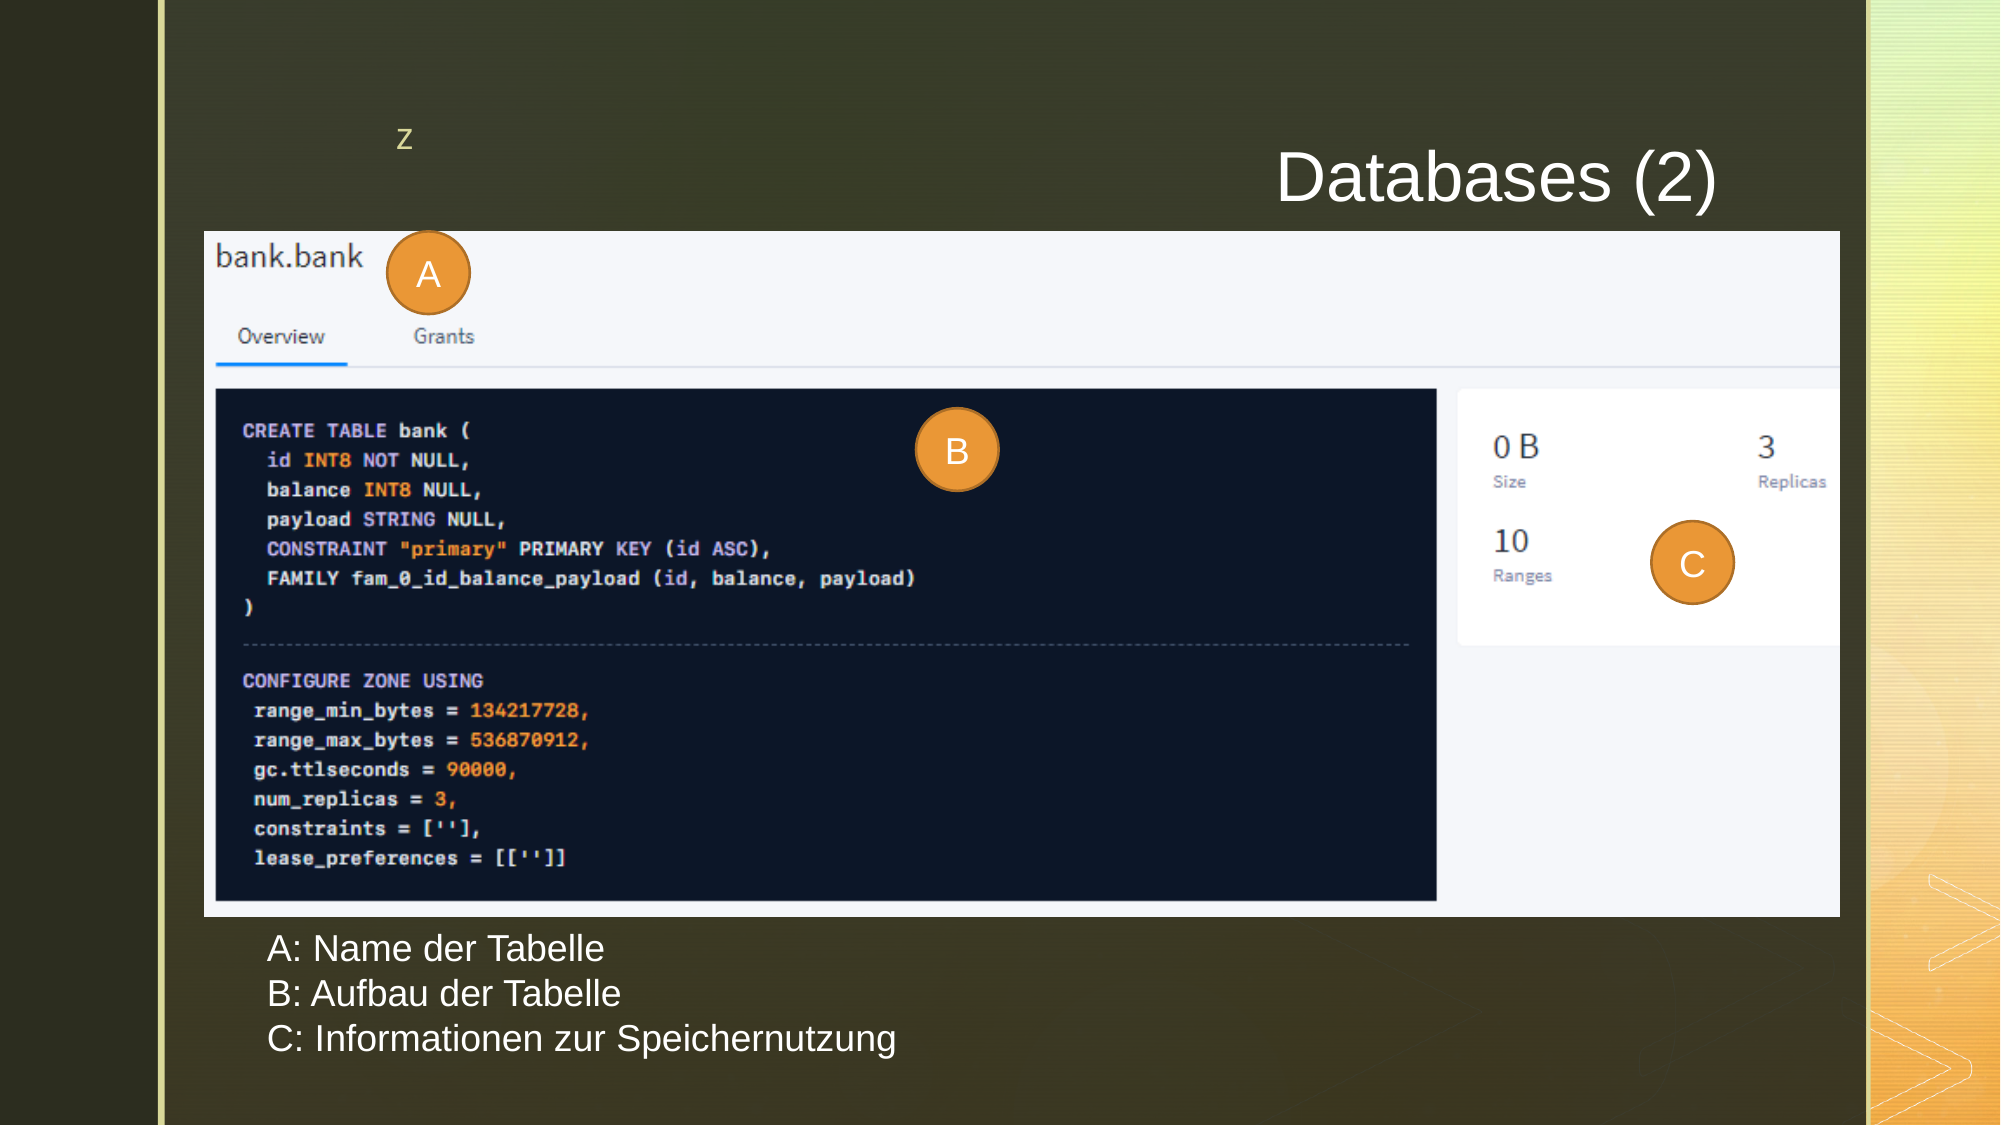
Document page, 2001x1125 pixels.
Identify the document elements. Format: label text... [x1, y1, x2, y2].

picture [1871, 0, 2001, 1125]
title Databases (2) [428, 132, 1734, 231]
picture [204, 231, 1840, 917]
text_box A: Name der Tabelle B: Aufbau der Tabelle C: Informationen zur Speichernutzung [252, 917, 912, 1067]
